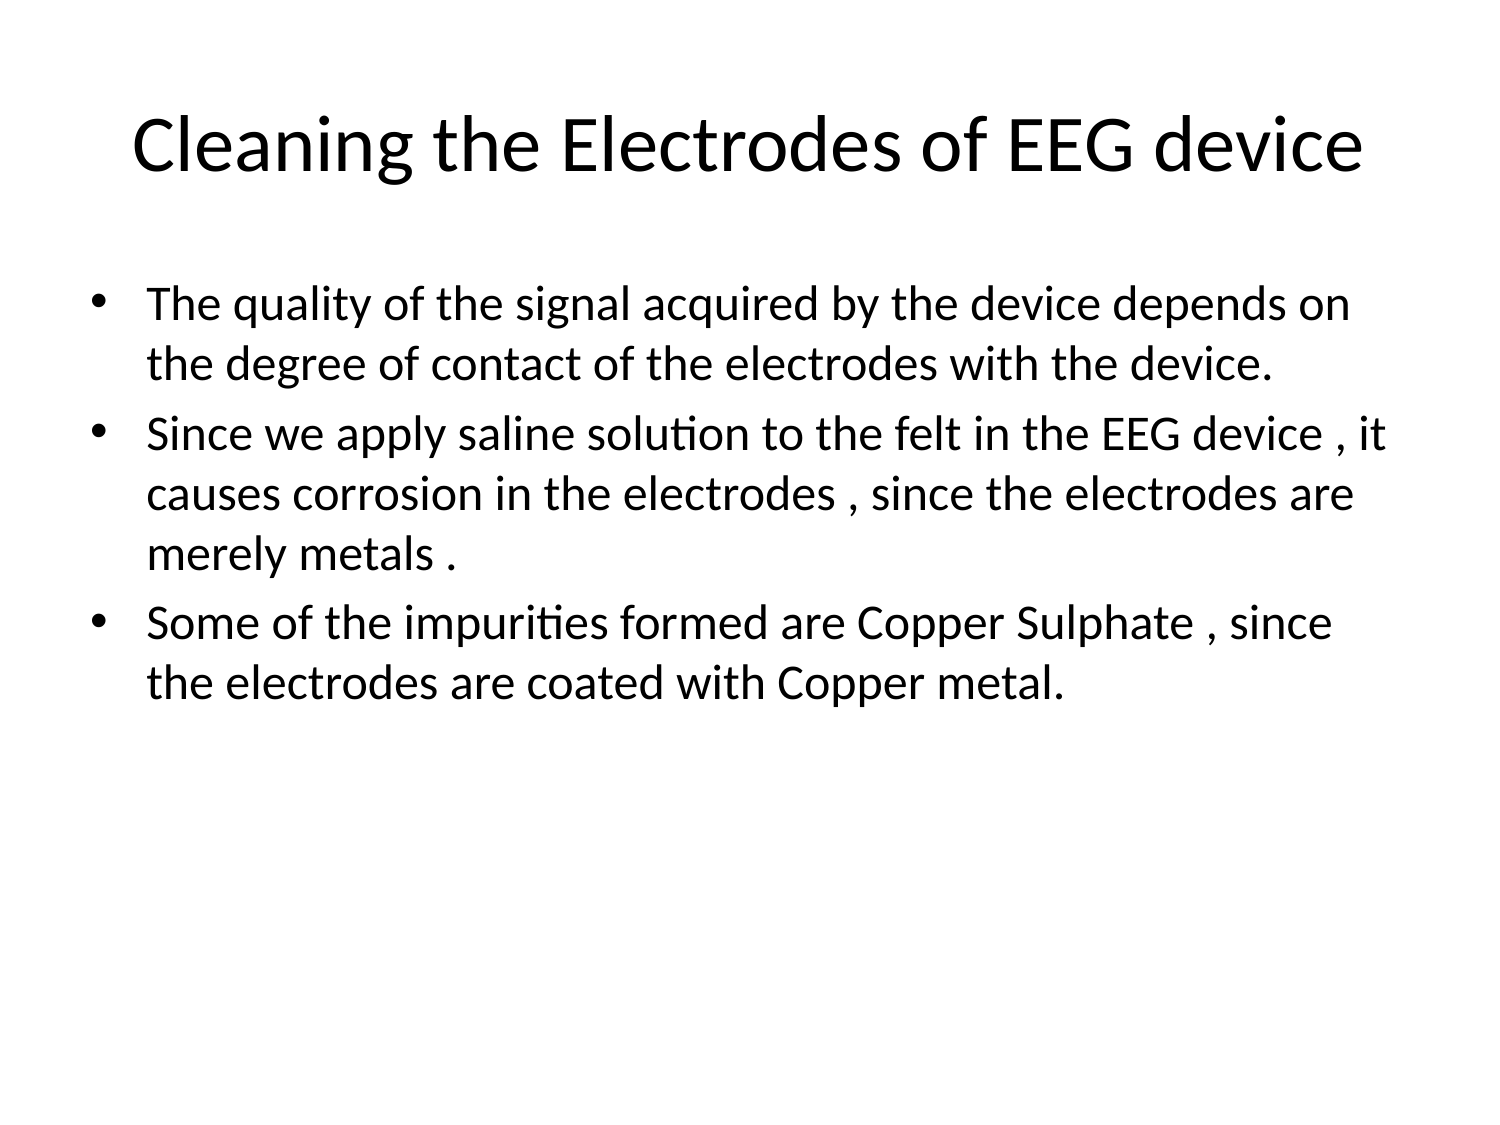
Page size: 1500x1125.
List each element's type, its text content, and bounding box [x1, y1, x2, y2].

list The quality of the signal acquired by the device depends on the degree of contact of the electrodes with the device. Since we apply saline solution to the felt in the EEG device , it causes corrosion in the electrodes , since the electrodes are merely metals . Some of the impurities formed are Copper Sulphate , since the electrodes are coated with Copper metal. [75, 262, 1425, 1005]
title Cleaning the Electrodes of EEG device [75, 45, 1425, 233]
